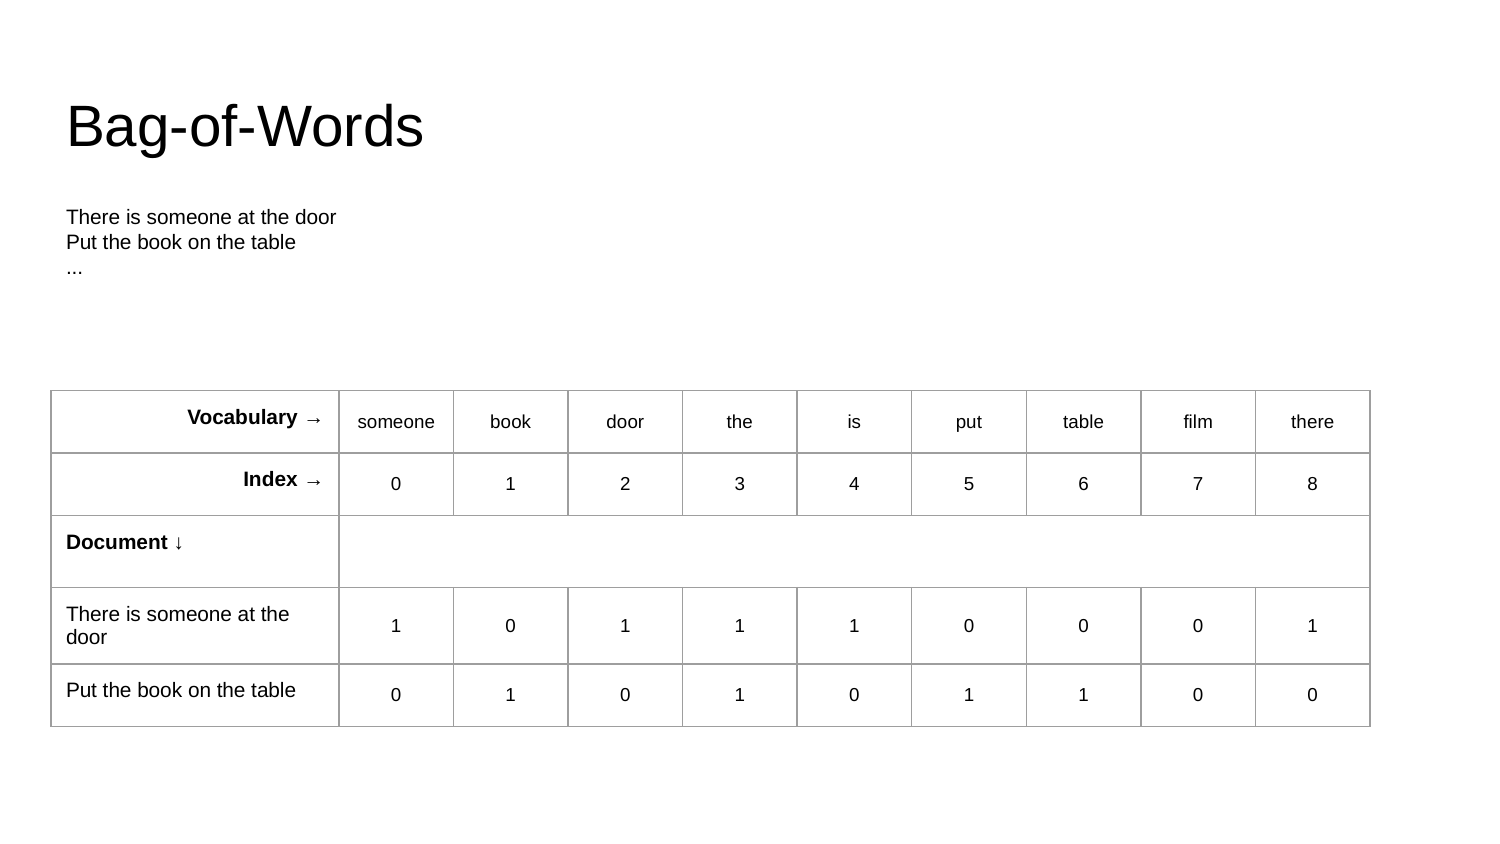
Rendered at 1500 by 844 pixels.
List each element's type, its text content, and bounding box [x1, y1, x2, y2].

table_cell 0 [912, 588, 1026, 663]
table_cell 1 [683, 665, 796, 726]
table_cell 0 [569, 665, 682, 726]
table_header someone [340, 391, 453, 452]
table_cell [340, 516, 1369, 587]
table_header the [683, 391, 796, 452]
table_cell 0 [1027, 588, 1140, 663]
table_cell There is someone at the door [52, 588, 338, 663]
table_cell 1 [1027, 665, 1140, 726]
table_cell 4 [798, 454, 911, 515]
table_cell 0 [1142, 665, 1255, 726]
title Bag-of-Words [51, 72, 1449, 167]
table_header table [1027, 391, 1140, 452]
table_header put [912, 391, 1026, 452]
table_cell 0 [340, 454, 453, 515]
table_header is [798, 391, 911, 452]
table_cell 1 [1256, 588, 1369, 663]
table_cell Put the book on the table [52, 665, 338, 726]
table_cell 1 [912, 665, 1026, 726]
table_cell 7 [1142, 454, 1255, 515]
table_cell 1 [798, 588, 911, 663]
table_cell 0 [798, 665, 911, 726]
table_cell 3 [683, 454, 796, 515]
table_header film [1142, 391, 1255, 452]
table_cell Document ↓ [52, 516, 338, 587]
table_header there [1256, 391, 1369, 452]
table_cell 1 [340, 588, 453, 663]
table_cell 5 [912, 454, 1026, 515]
table_header book [454, 391, 567, 452]
table_cell Index → [52, 454, 338, 515]
table_cell 8 [1256, 454, 1369, 515]
table_cell 2 [569, 454, 682, 515]
table_cell 0 [454, 588, 567, 663]
table_cell 1 [683, 588, 796, 663]
table_cell 1 [454, 665, 567, 726]
table_cell 0 [340, 665, 453, 726]
table_header Vocabulary → [52, 391, 338, 452]
list There is someone at the door Put the book on the table ... [51, 189, 1449, 750]
table_cell 0 [1142, 588, 1255, 663]
table_cell 1 [569, 588, 682, 663]
table_cell 1 [454, 454, 567, 515]
table_header door [569, 391, 682, 452]
table_cell 0 [1256, 665, 1369, 726]
table_cell 6 [1027, 454, 1140, 515]
